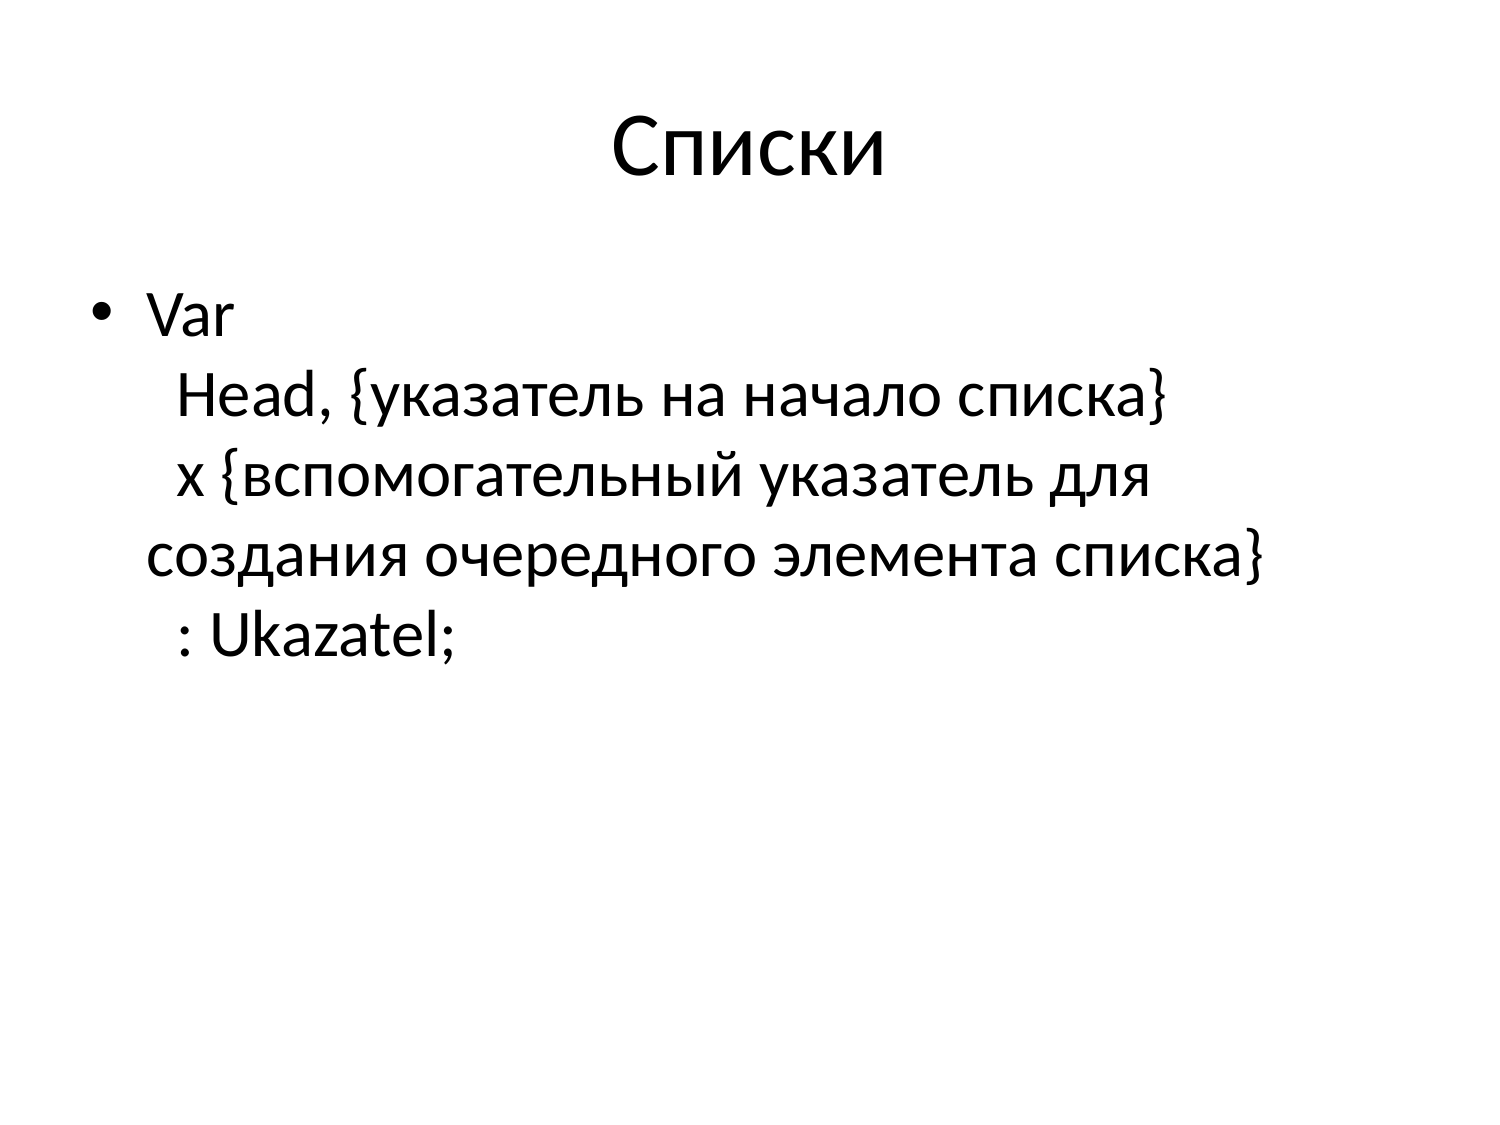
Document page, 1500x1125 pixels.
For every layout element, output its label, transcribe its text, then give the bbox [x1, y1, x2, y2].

list Var Head, {указатель на начало списка} x {вспомогательный указатель для создания очередного элемента списка} : Ukazatel; [75, 262, 1425, 1005]
title Списки [75, 45, 1425, 233]
